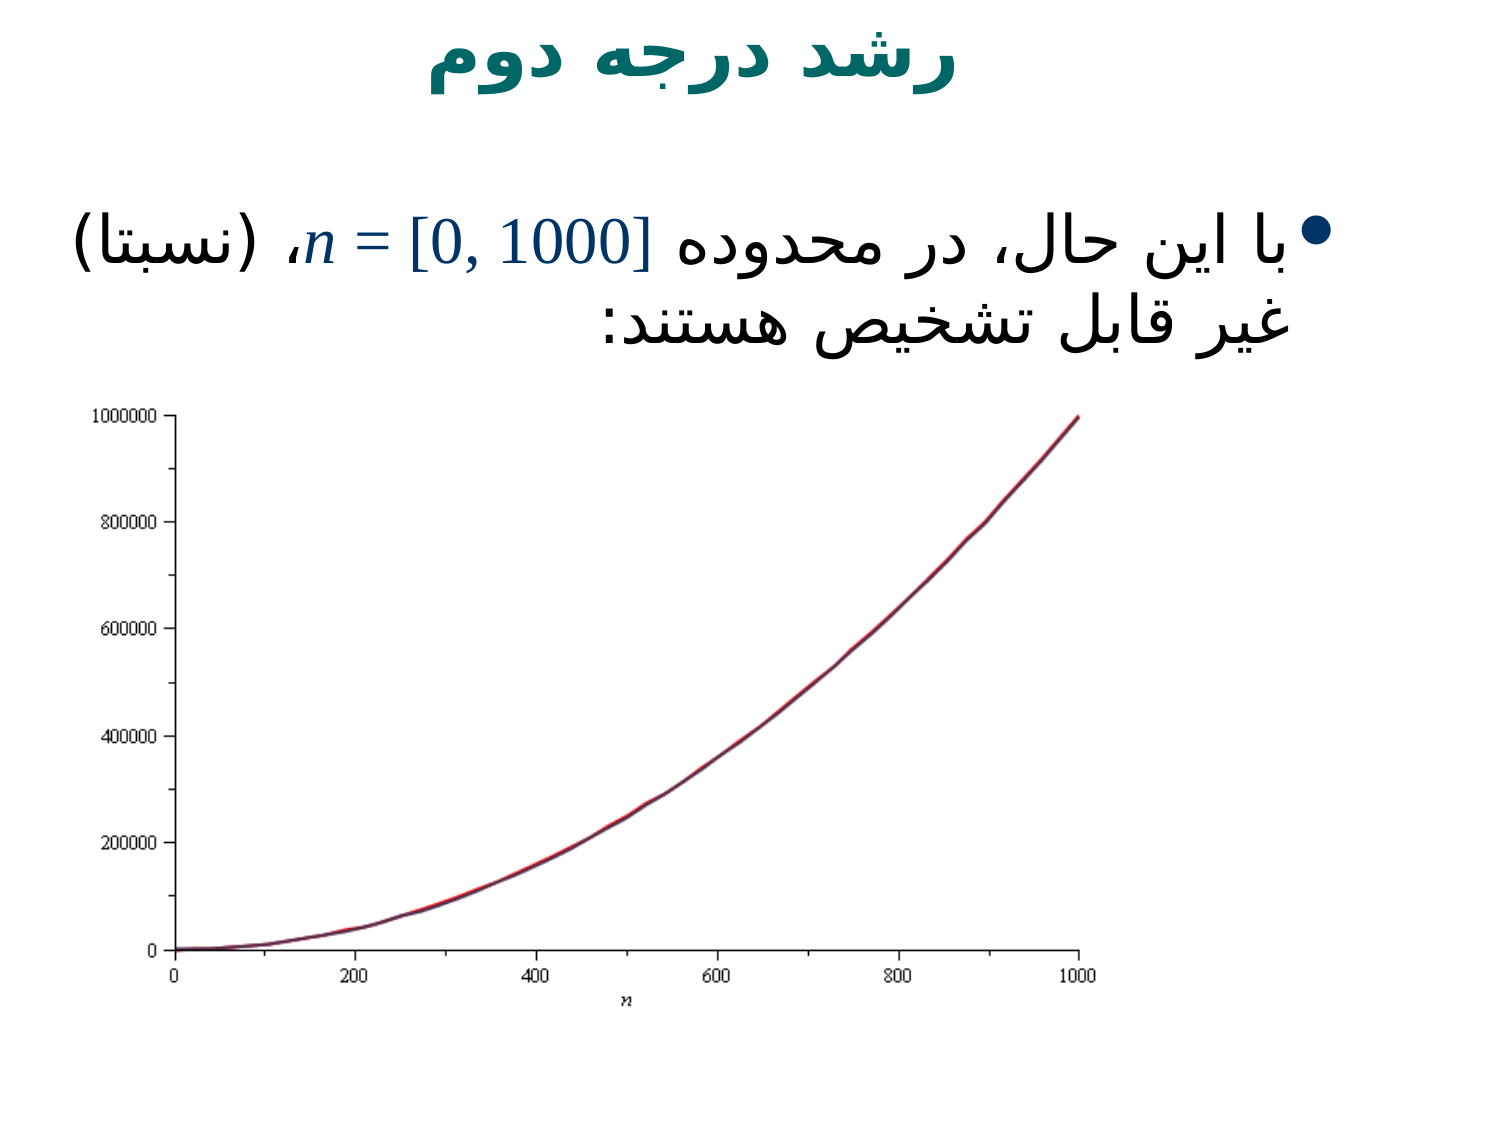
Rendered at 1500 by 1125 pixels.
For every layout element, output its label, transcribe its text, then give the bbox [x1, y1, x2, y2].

list با این حال، در محدوده n = [0, 1000]، (نسبتا) غیر قابل تشخیص هستند: [37, 189, 1363, 1000]
picture [74, 390, 1119, 1026]
title رشد درجه دوم [0, 0, 975, 100]
